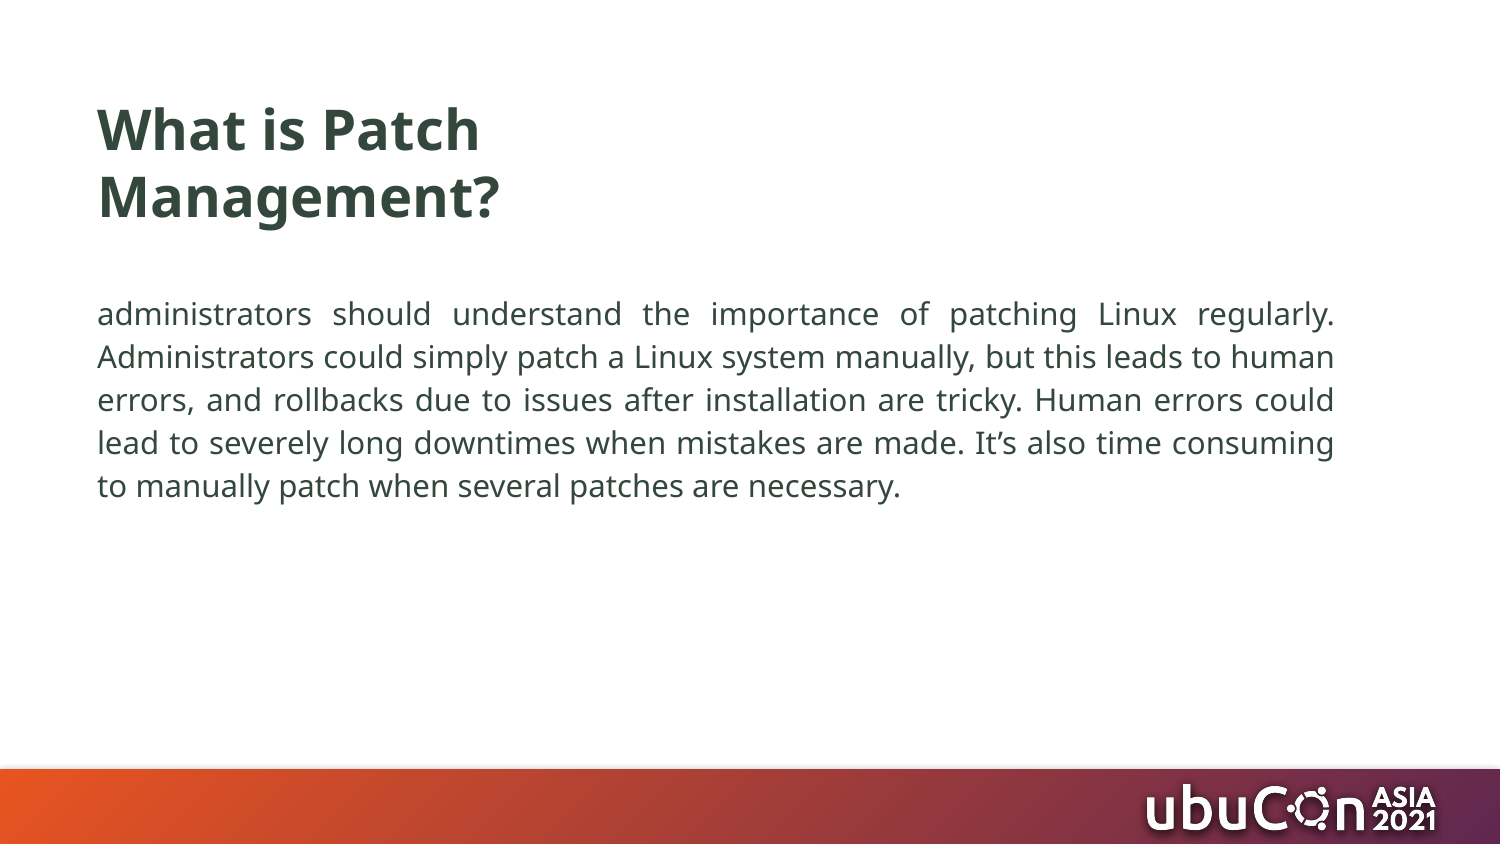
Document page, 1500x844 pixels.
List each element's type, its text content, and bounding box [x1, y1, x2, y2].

text_box administrators should understand the importance of patching Linux regularly. Administrators could simply patch a Linux system manually, but this leads to human errors, and rollbacks due to issues after installation are tricky. Human errors could lead to severely long downtimes when mistakes are made. It’s also time consuming to manually patch when several patches are necessary. [82, 214, 1352, 579]
picture [1137, 783, 1450, 834]
text_box What is Patch Management? [82, 109, 887, 215]
text_box [74, 59, 911, 165]
text_box [0, 769, 1500, 844]
